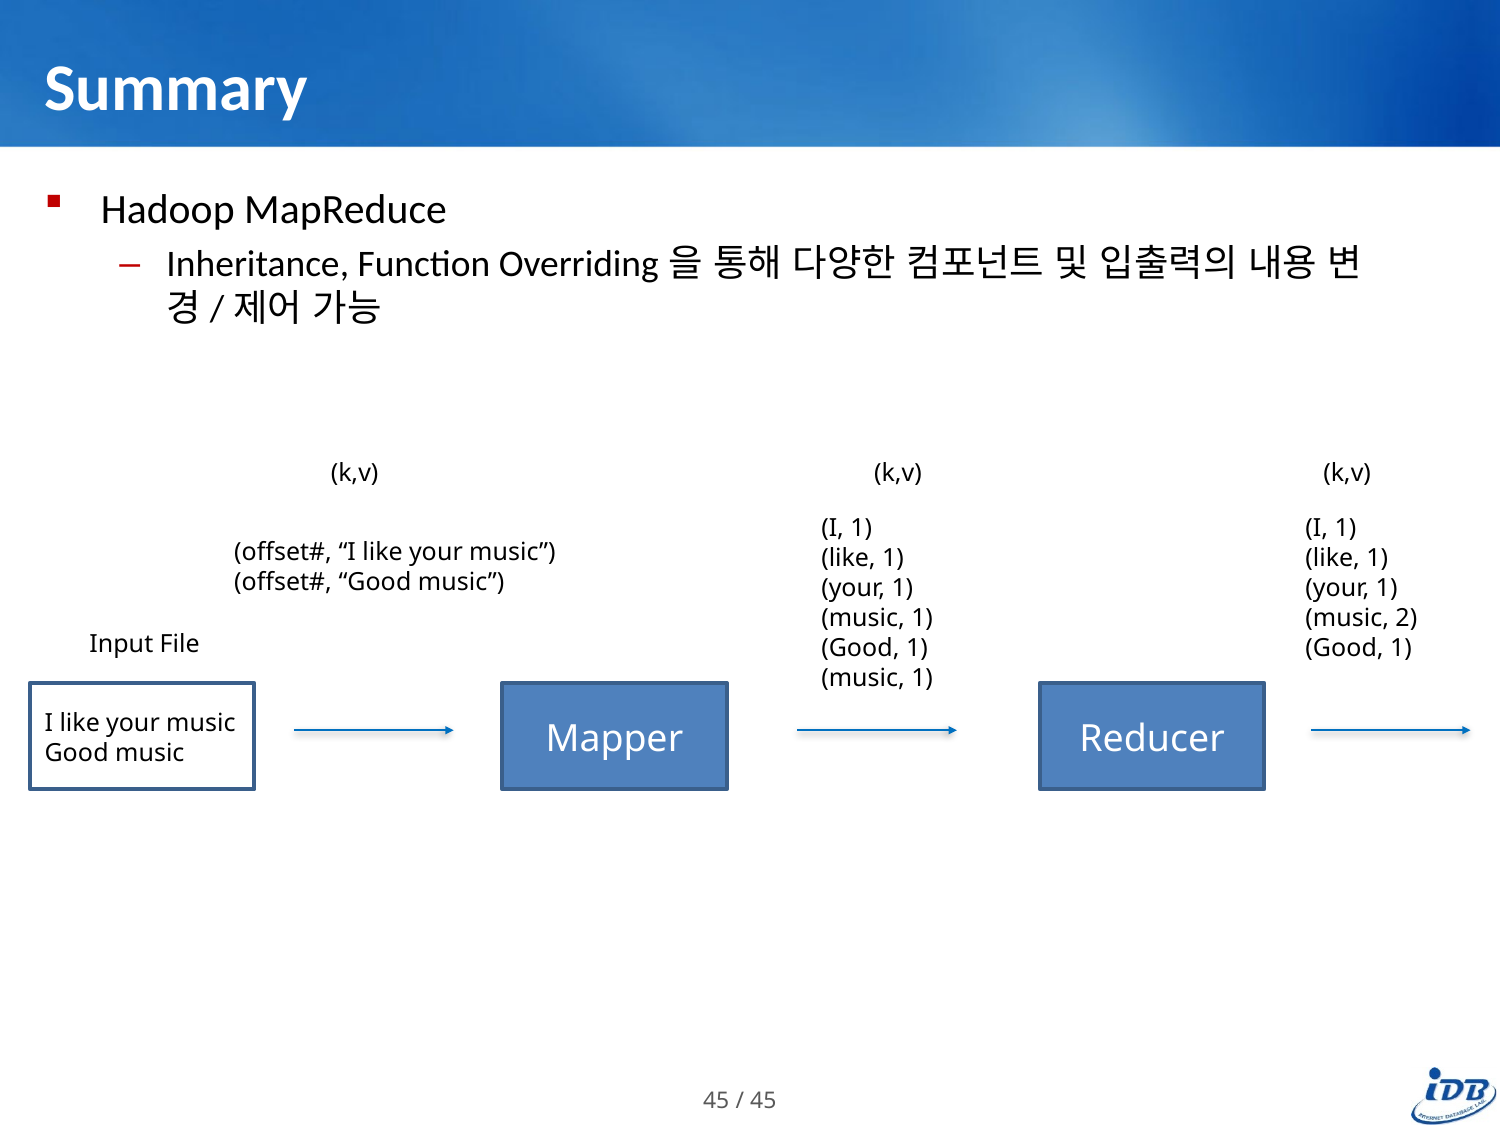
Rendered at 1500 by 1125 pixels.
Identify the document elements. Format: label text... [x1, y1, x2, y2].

text_box (I, 1) (like, 1) (your, 1) (music, 1) (Good, 1) (music, 1) [821, 511, 975, 722]
text_box Input File [89, 627, 230, 658]
picture [0, 0, 1500, 1125]
text_box (k,v) [1305, 456, 1389, 487]
text_box (I, 1) (like, 1) (your, 1) (music, 2) (Good, 1) [1305, 511, 1459, 692]
text_box Mapper [500, 681, 729, 791]
title Summary [29, 19, 1471, 149]
text_box Reducer [1038, 681, 1266, 791]
text_box I like your music Good music [28, 681, 256, 791]
text_box (k,v) [856, 456, 940, 487]
text_box (k,v) [313, 456, 397, 487]
list Hadoop MapReduce Inheritance, Function Overriding을 통해 다양한 컴포넌트 및 입출력의 내용 변경/제어 가능 [29, 174, 1471, 1071]
text_box (offset#, “I like your music”) (offset#, “Good music”) [234, 535, 559, 596]
